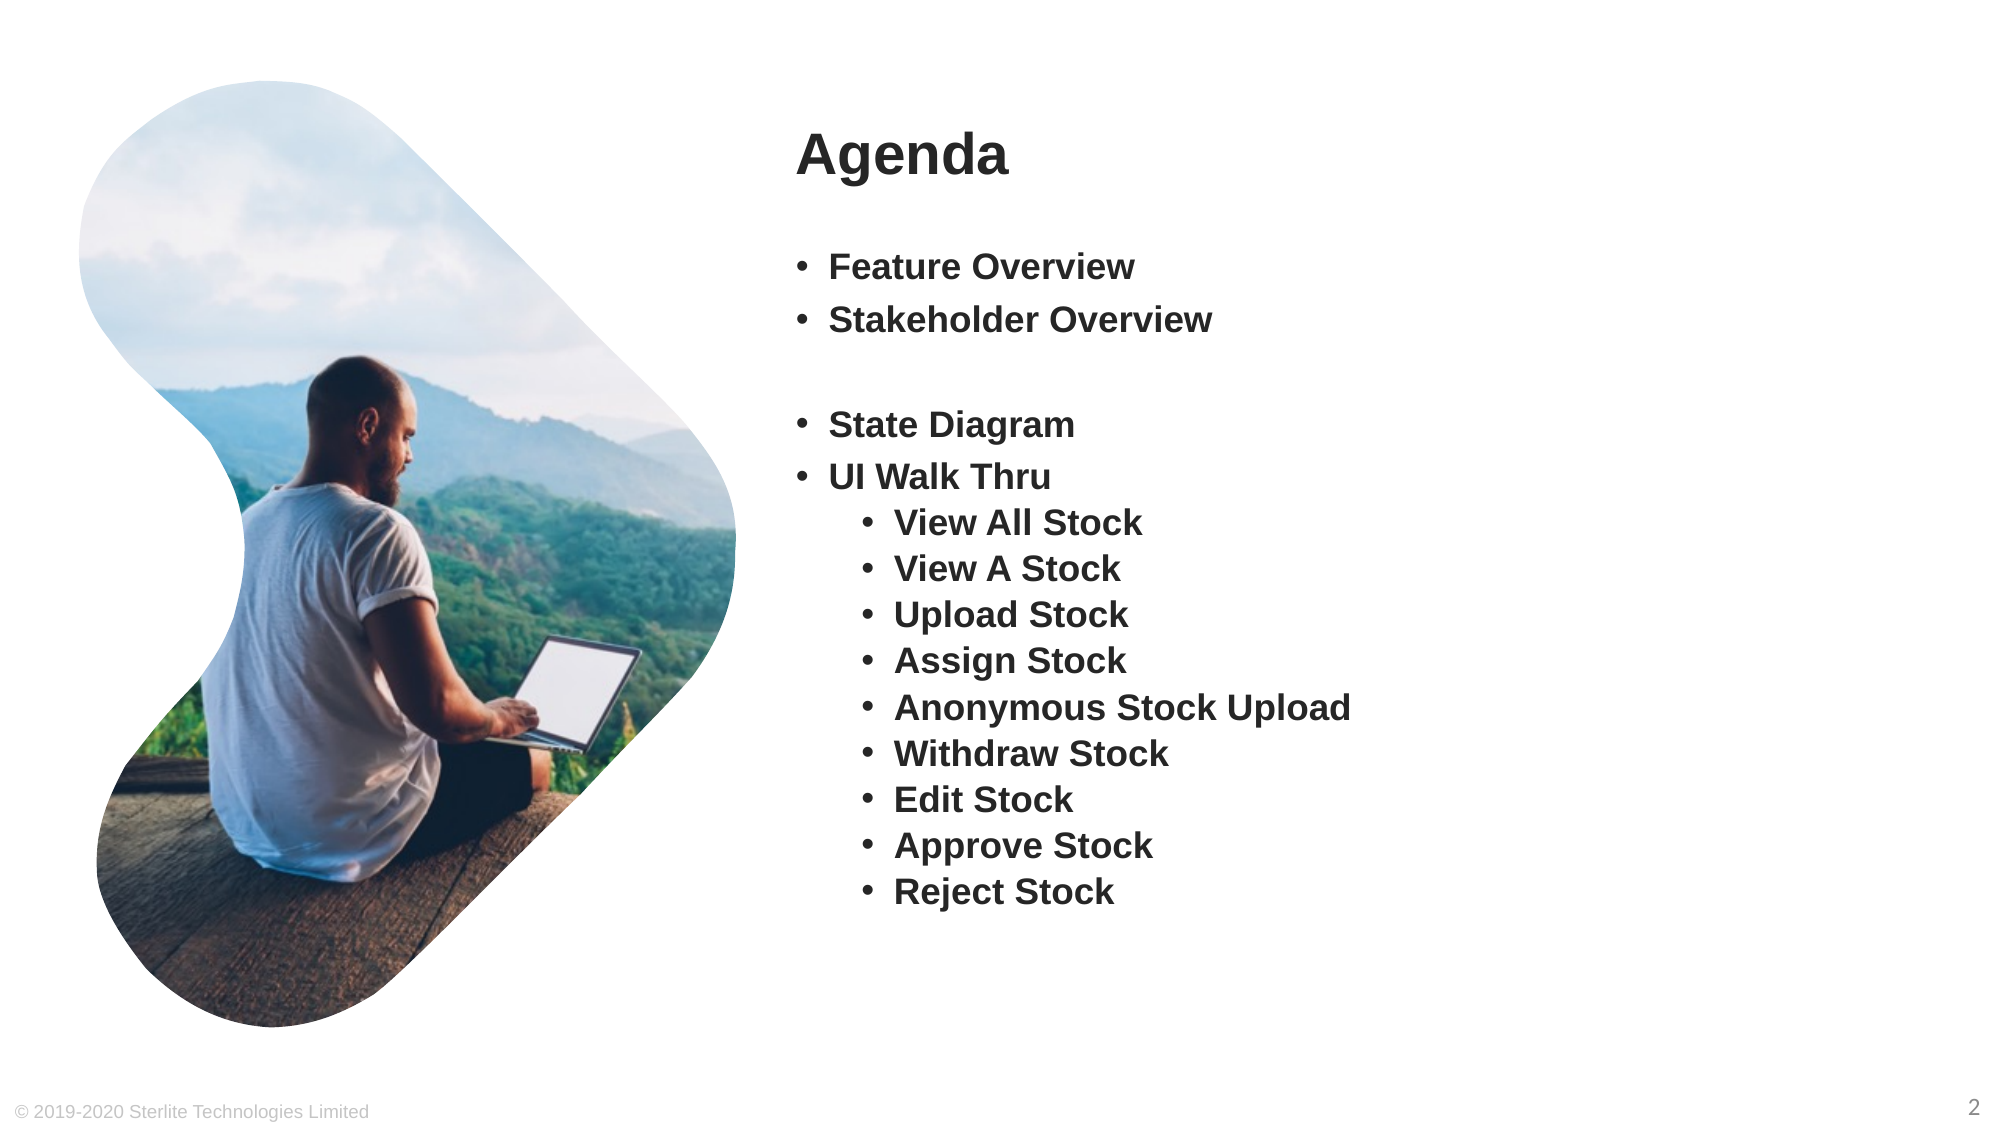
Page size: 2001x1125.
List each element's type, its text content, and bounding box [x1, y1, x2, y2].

slide_number 2 [1956, 1083, 1983, 1125]
picture [78, 80, 736, 1028]
footer © 2019-2020 Sterlite Technologies Limited [0, 1083, 455, 1125]
list Agenda Feature Overview Stakeholder Overview State Diagram UI Walk Thru View All Stock View A Stock Upload Stock Assign Stock Anonymous Stock Upload Withdraw Stock Edit Stock Approve Stock Reject Stock [780, 116, 1918, 932]
